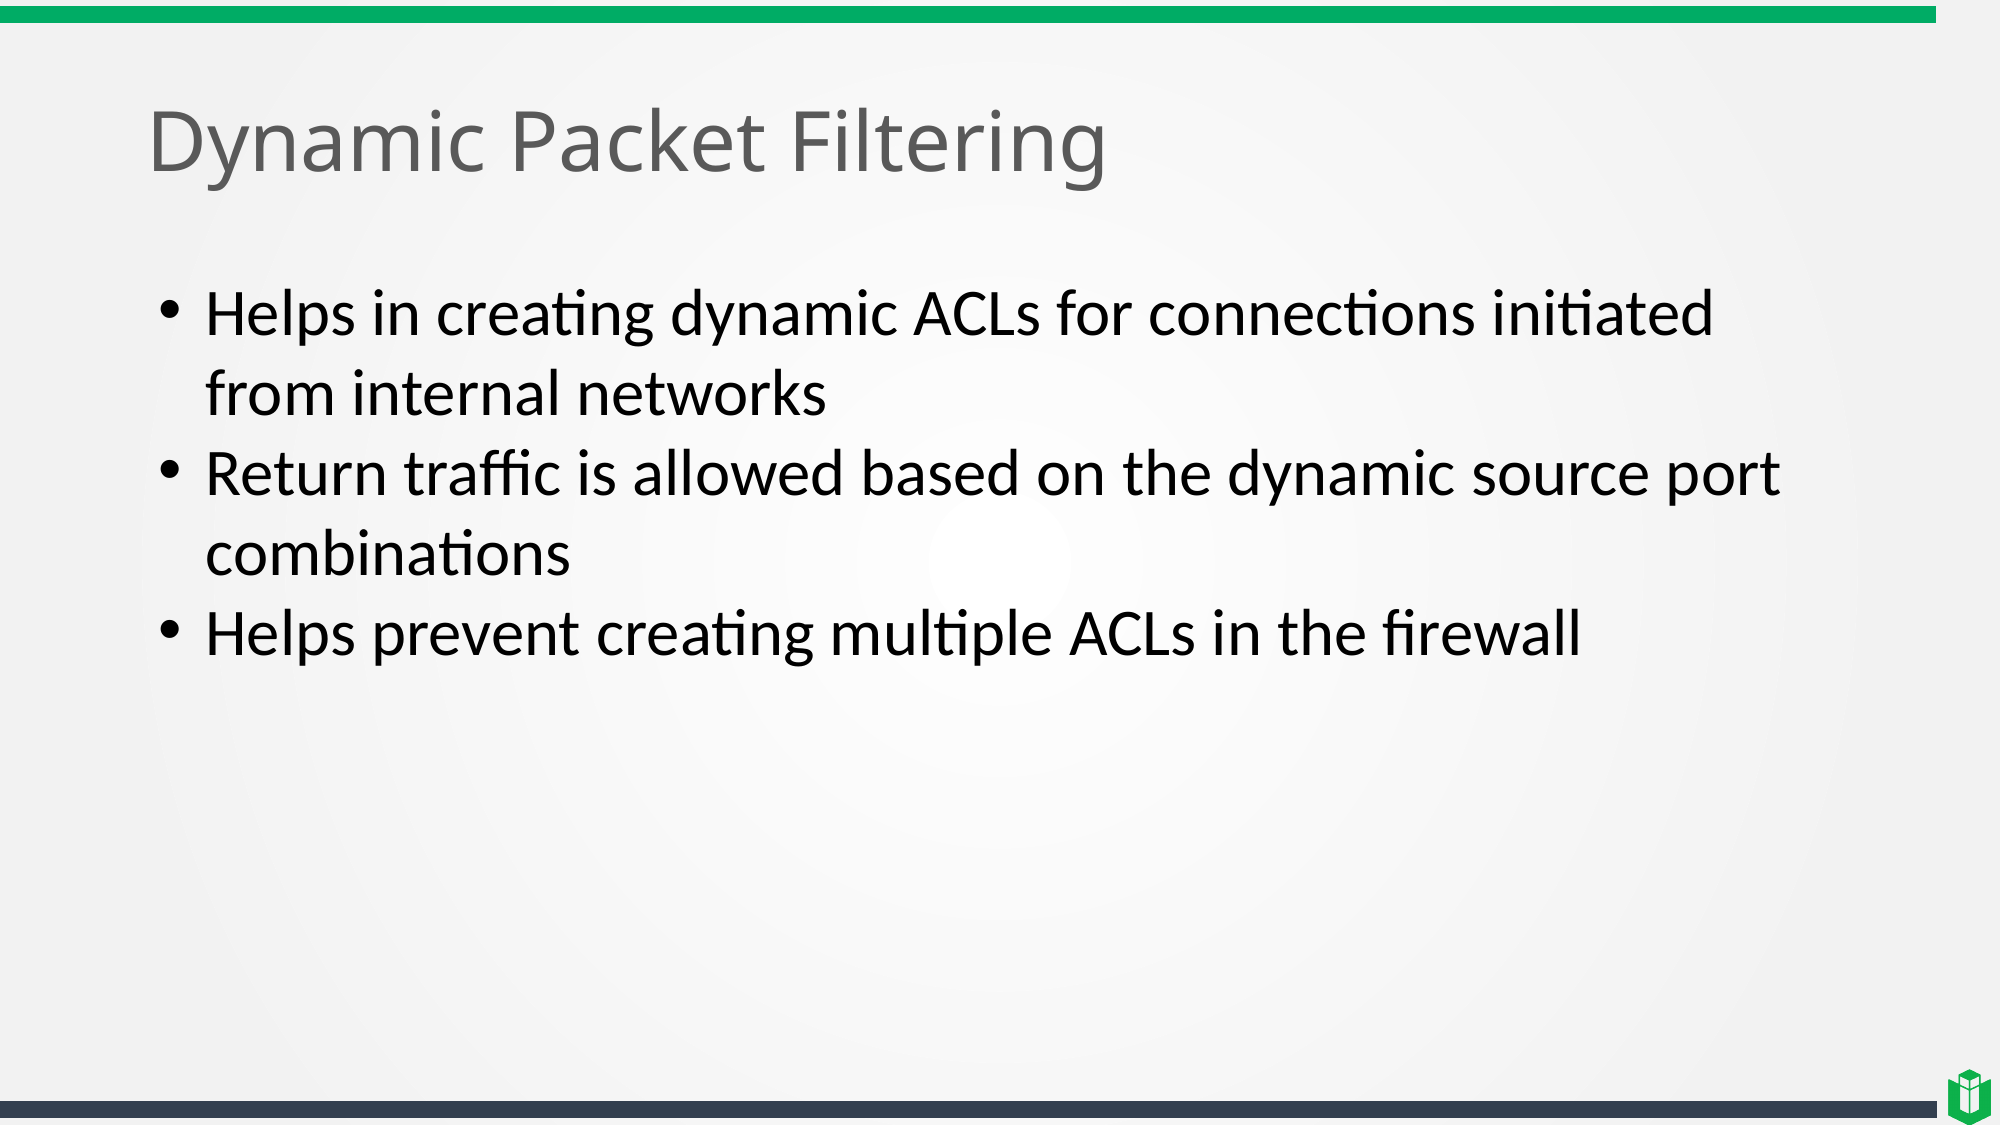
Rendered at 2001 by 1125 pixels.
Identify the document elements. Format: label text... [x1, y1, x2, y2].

text_box Helps in creating dynamic ACLs for connections initiated from internal networks Return traffic is allowed based on the dynamic source port combinations Helps prevent creating multiple ACLs in the firewall [143, 261, 1836, 676]
picture [1945, 1068, 1992, 1125]
title Dynamic Packet Filtering [131, 84, 1886, 206]
